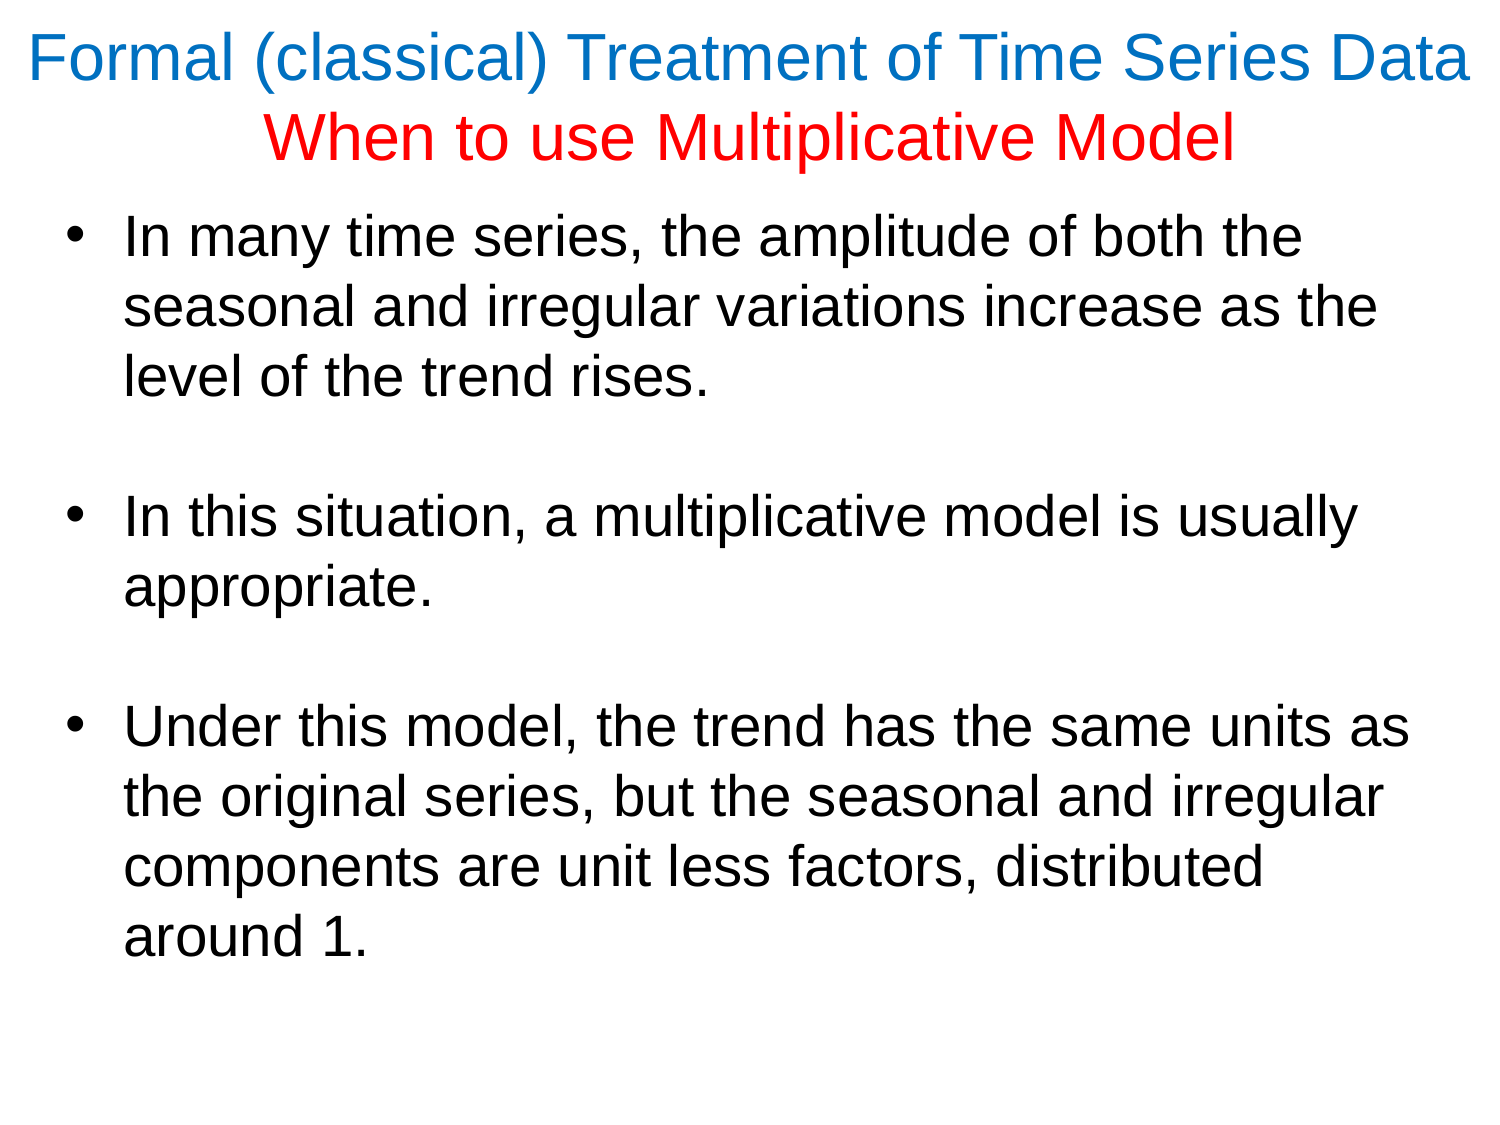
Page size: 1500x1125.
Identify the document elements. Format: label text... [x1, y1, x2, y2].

text_box [49, 199, 1463, 1113]
text_box In many time series, the amplitude of both the seasonal and irregular variations increase as the level of the trend rises. In this situation, a multiplicative model is usually appropriate. Under this model, the trend has the same units as the original series, but the seasonal and irregular components are unit less factors, distributed around 1. [50, 190, 1450, 1046]
title Formal (classical) Treatment of Time Series Data When to use Multiplicative Model [0, 0, 1500, 188]
